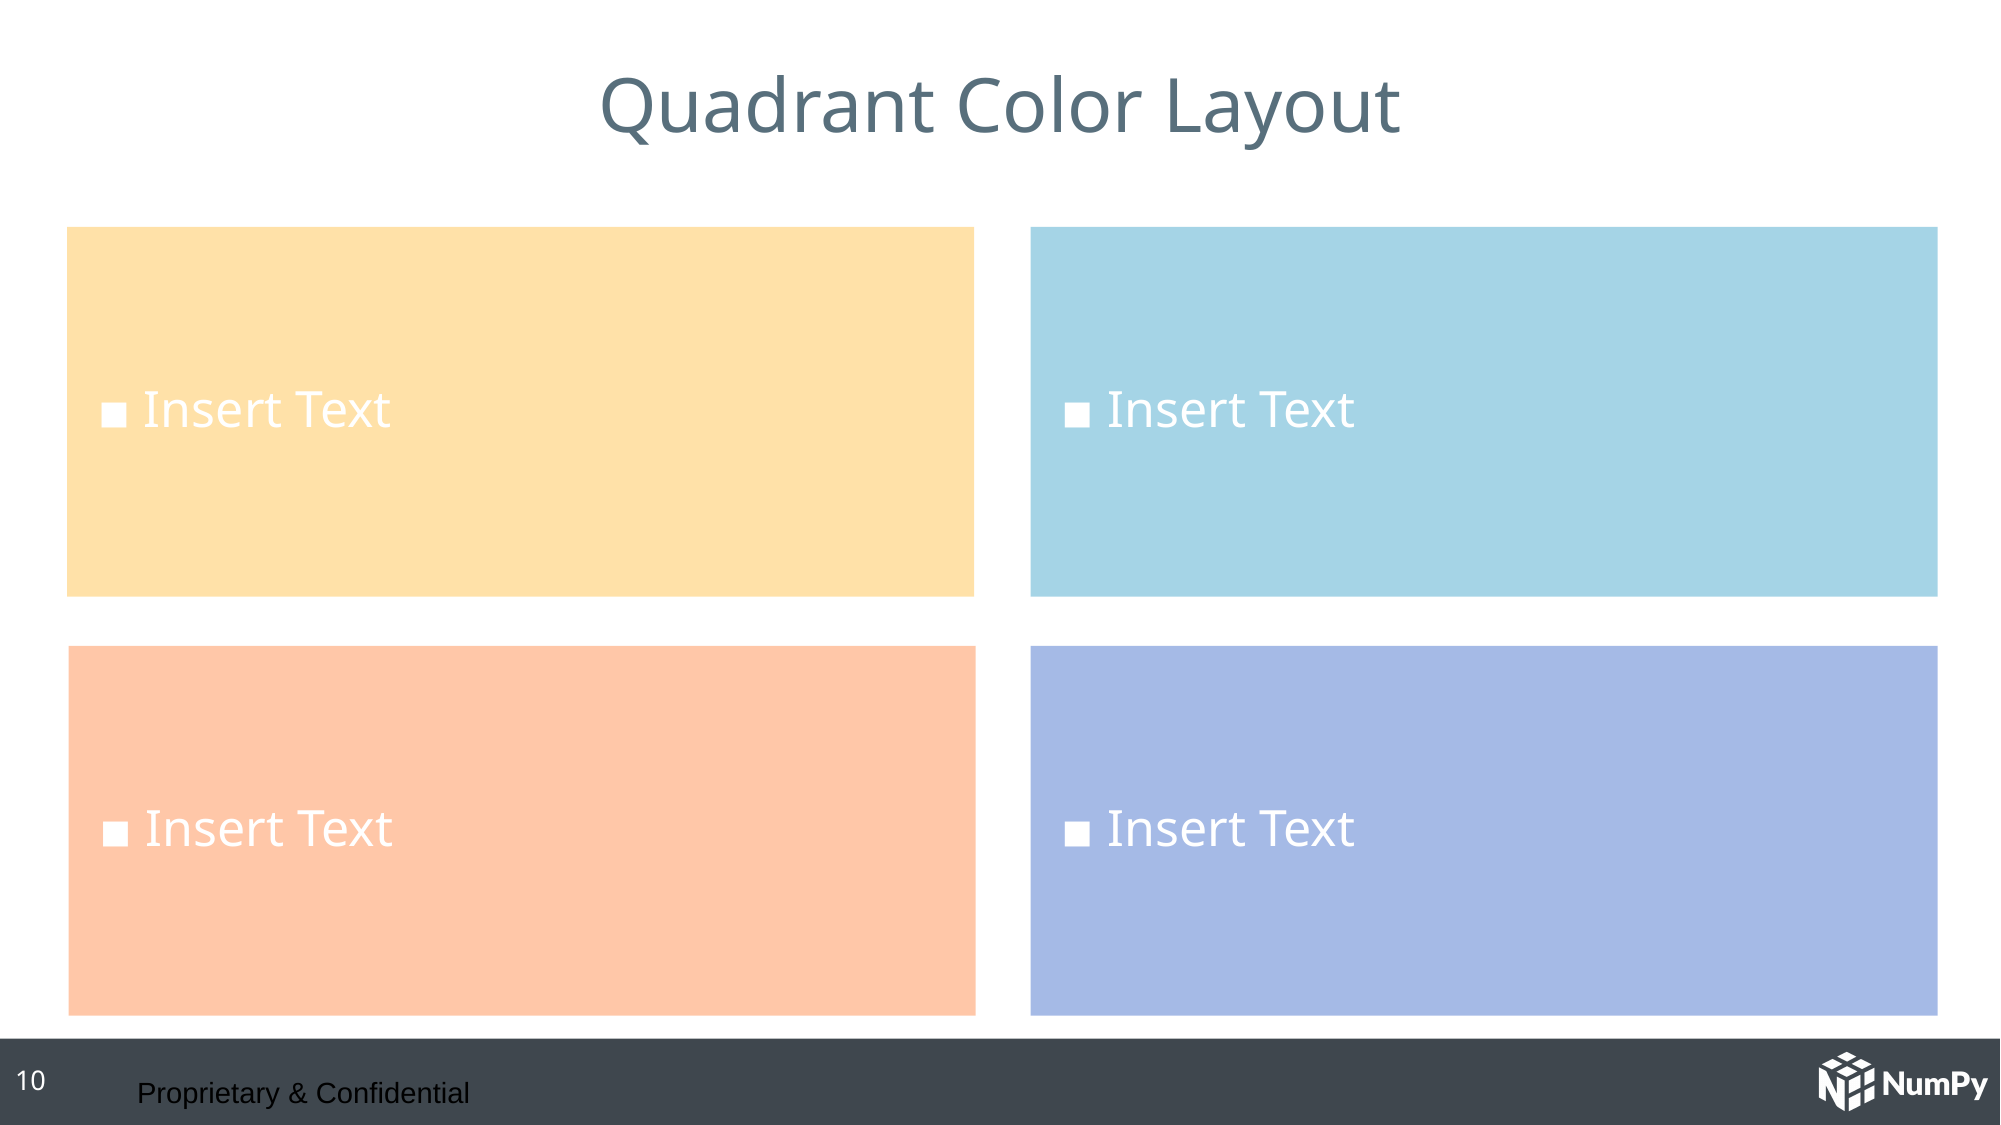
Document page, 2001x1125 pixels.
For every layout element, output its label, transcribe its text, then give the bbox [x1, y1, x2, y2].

footer Proprietary & Confidential [122, 1058, 1055, 1125]
list Insert Text [1030, 645, 1938, 1016]
title Quadrant Color Layout [0, 0, 2000, 218]
list Insert Text [1030, 226, 1938, 597]
slide_number ‹#› [0, 1038, 121, 1125]
list Insert Text [67, 226, 975, 597]
list Insert Text [68, 645, 976, 1016]
picture [1807, 1038, 2000, 1125]
